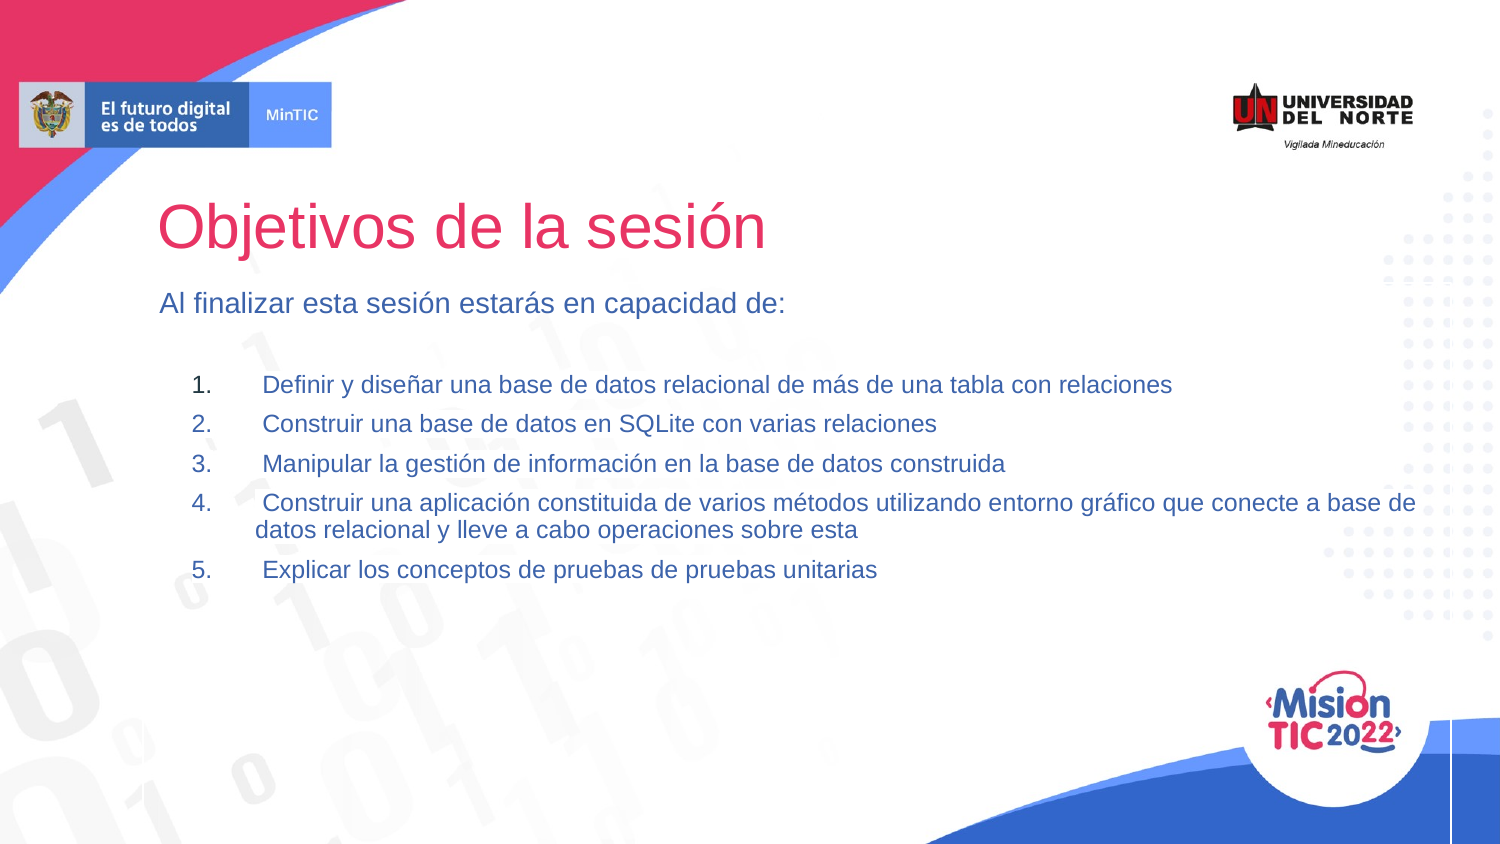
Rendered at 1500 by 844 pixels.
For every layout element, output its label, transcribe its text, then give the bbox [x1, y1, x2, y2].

picture [0, 0, 1500, 844]
list Al finalizar esta sesión estarás en capacidad de: Definir y diseñar una base de datos relacional de más de una tabla con relaciones Construir una base de datos en SQLite con varias relaciones Manipular la gestión de información en la base de datos construida Construir una aplicación constituida de varios métodos utilizando entorno gráfico que conecte a base de datos relacional y lleve a cabo operaciones sobre esta Explicar los conceptos de pruebas de pruebas unitarias [142, 282, 1451, 844]
title Objetivos de la sesión [145, 165, 1378, 267]
